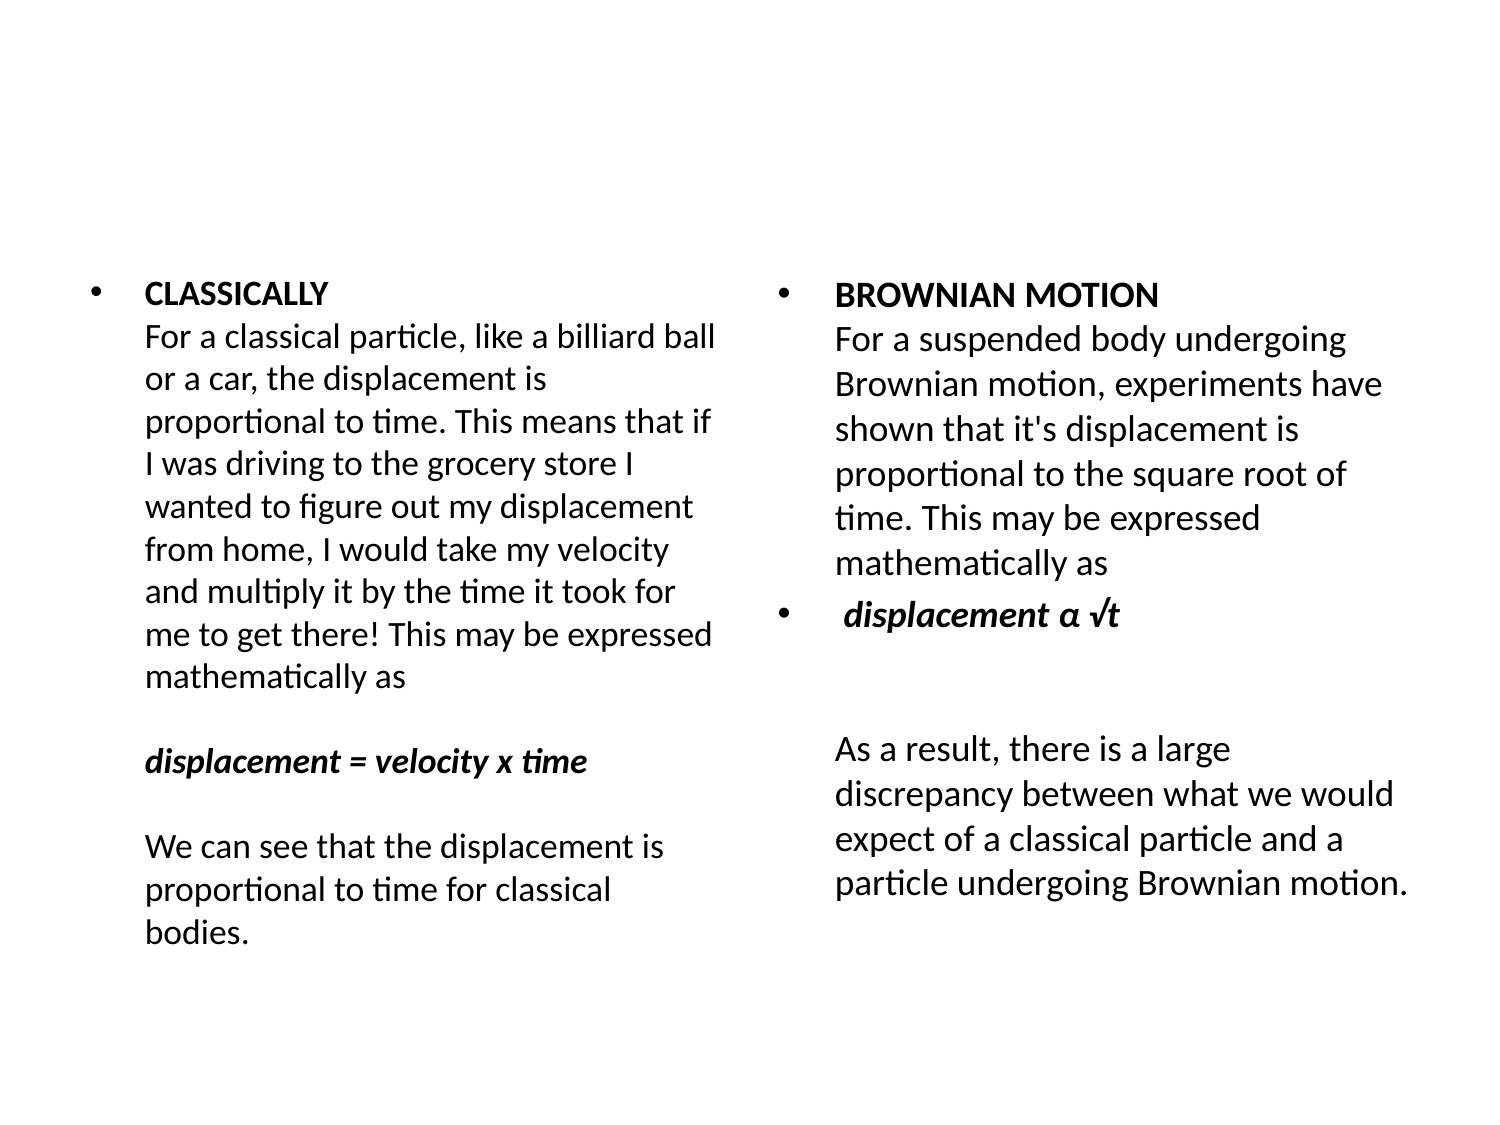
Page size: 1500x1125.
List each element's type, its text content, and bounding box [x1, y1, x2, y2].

list CLASSICALLY For a classical particle, like a billiard ball or a car, the displacement is proportional to time. This means that if I was driving to the grocery store I wanted to figure out my displacement from home, I would take my velocity and multiply it by the time it took for me to get there! This may be expressed mathematically as displacement = velocity x time We can see that the displacement is proportional to time for classical bodies. [75, 262, 738, 1005]
list BROWNIAN MOTION For a suspended body undergoing Brownian motion, experiments have shown that it's displacement is proportional to the square root of time. This may be expressed mathematically as displacement α √t As a result, there is a large discrepancy between what we would expect of a classical particle and a particle undergoing Brownian motion. [762, 262, 1425, 1005]
